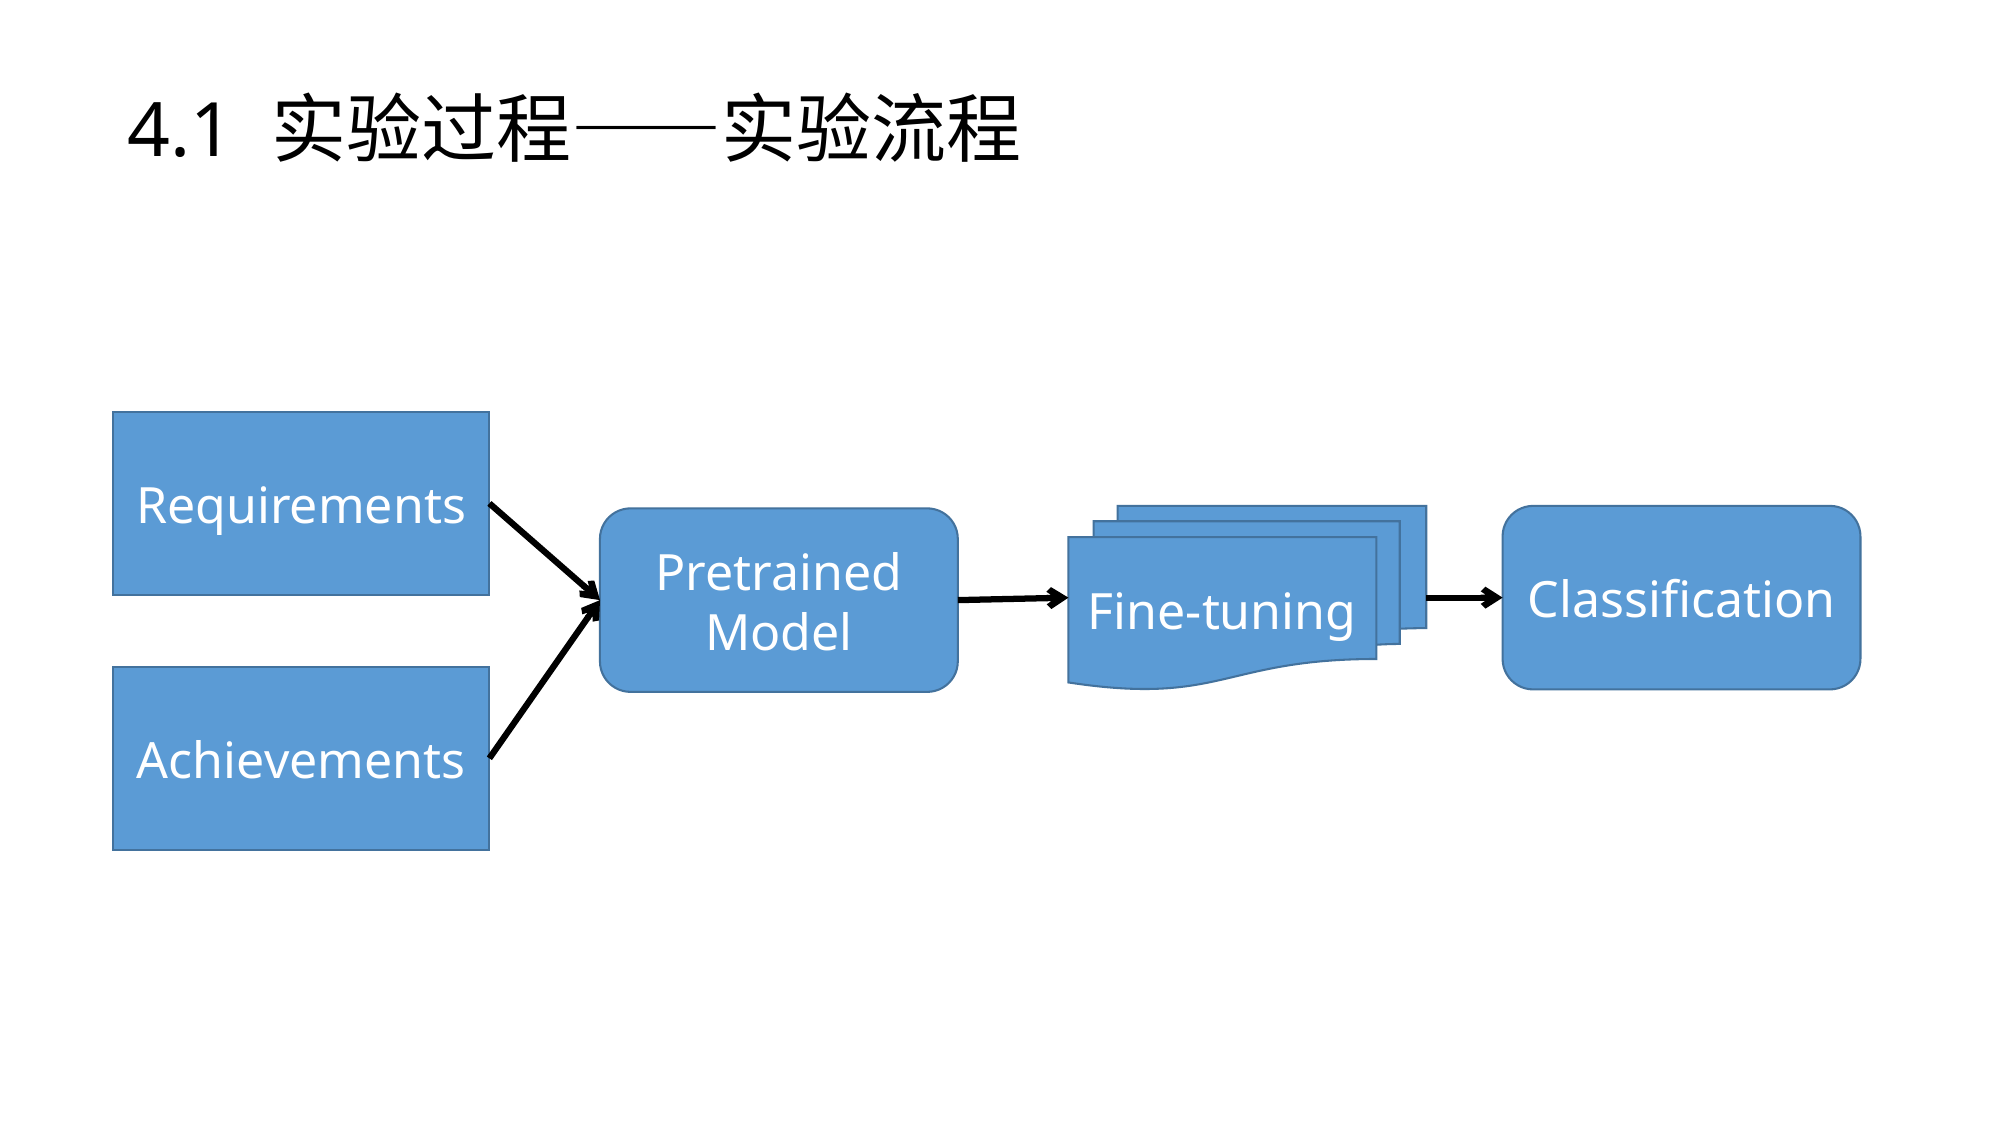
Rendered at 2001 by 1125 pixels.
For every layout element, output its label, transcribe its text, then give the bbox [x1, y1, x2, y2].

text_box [113, 411, 1861, 851]
text_box 4.1 实验过程——实验流程 [113, 73, 1829, 179]
